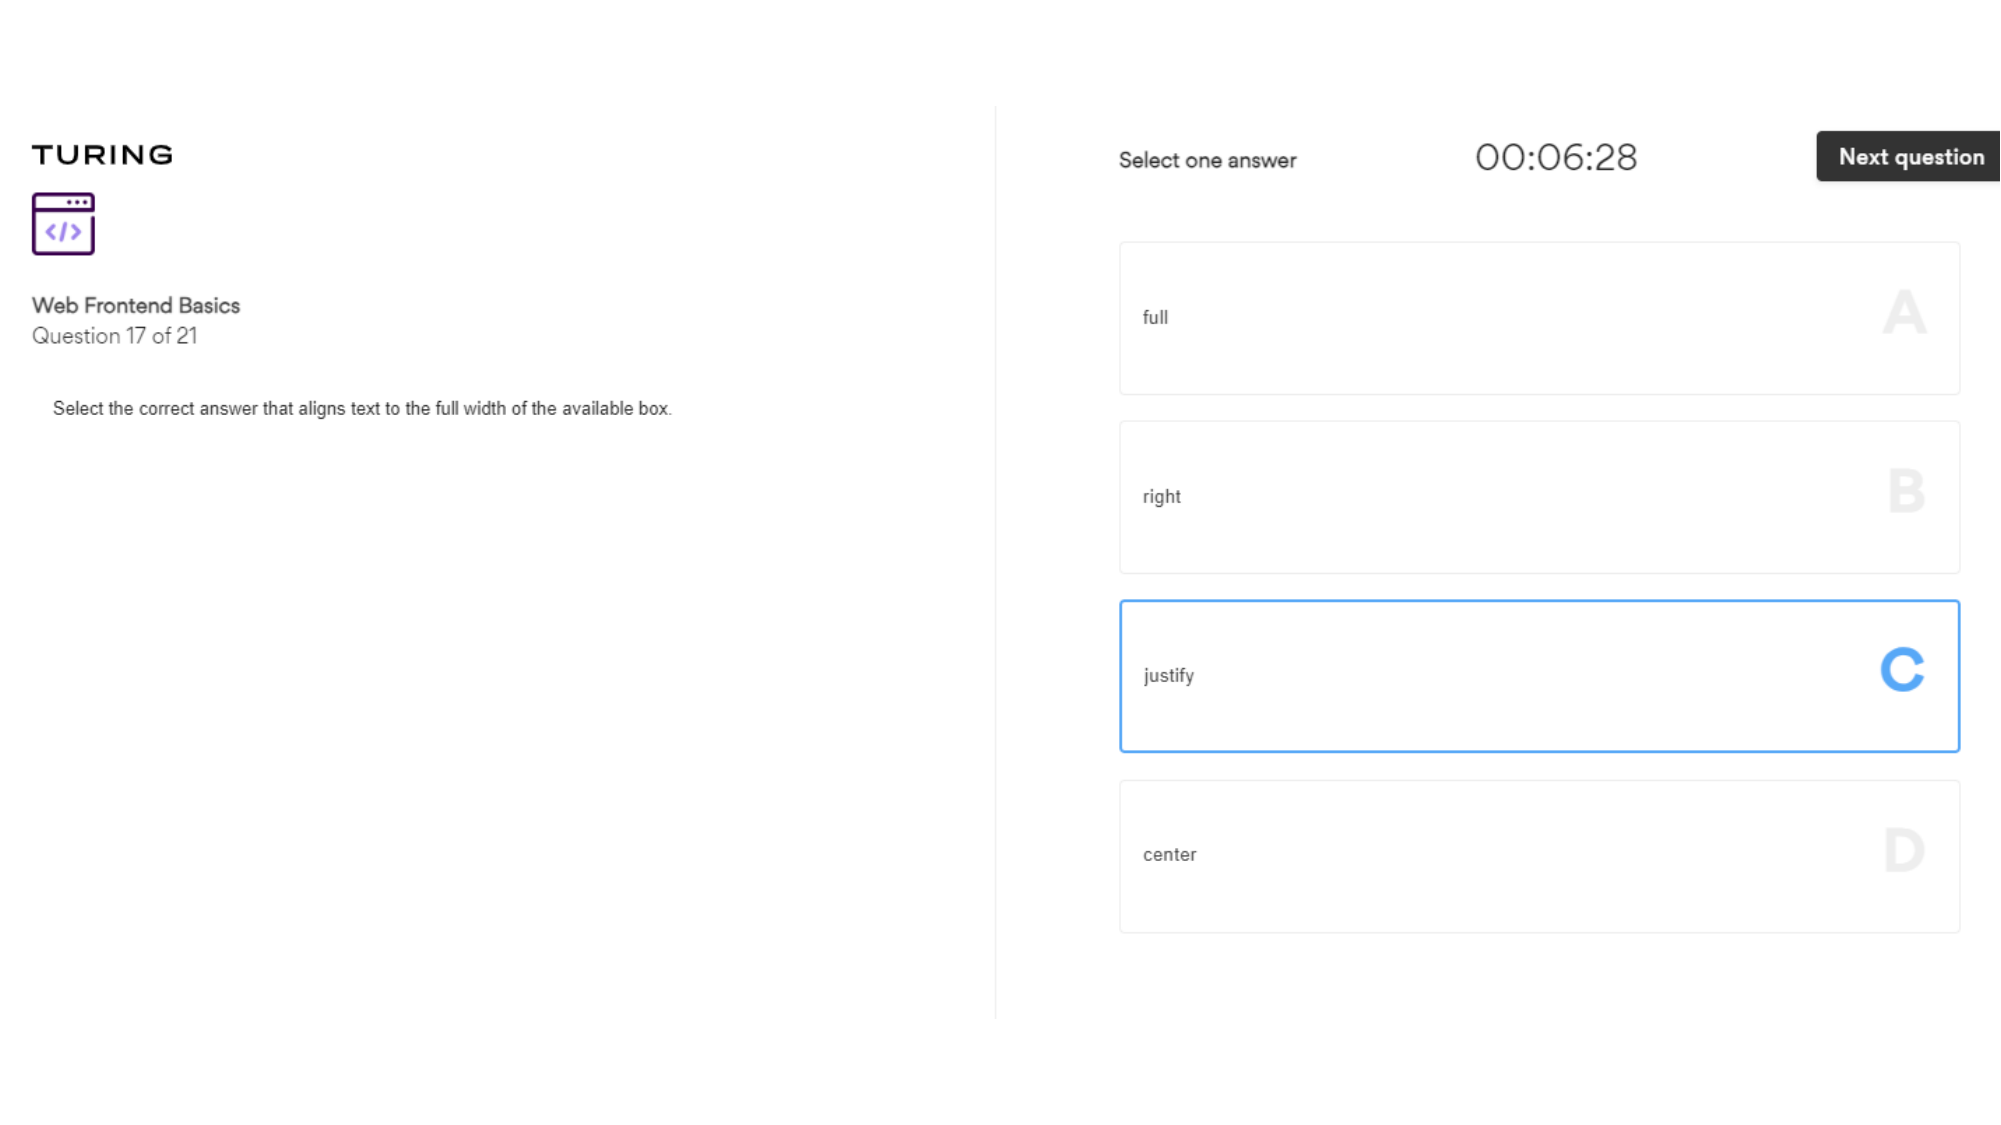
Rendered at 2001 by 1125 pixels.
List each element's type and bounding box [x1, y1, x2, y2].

picture [0, 106, 2000, 1019]
